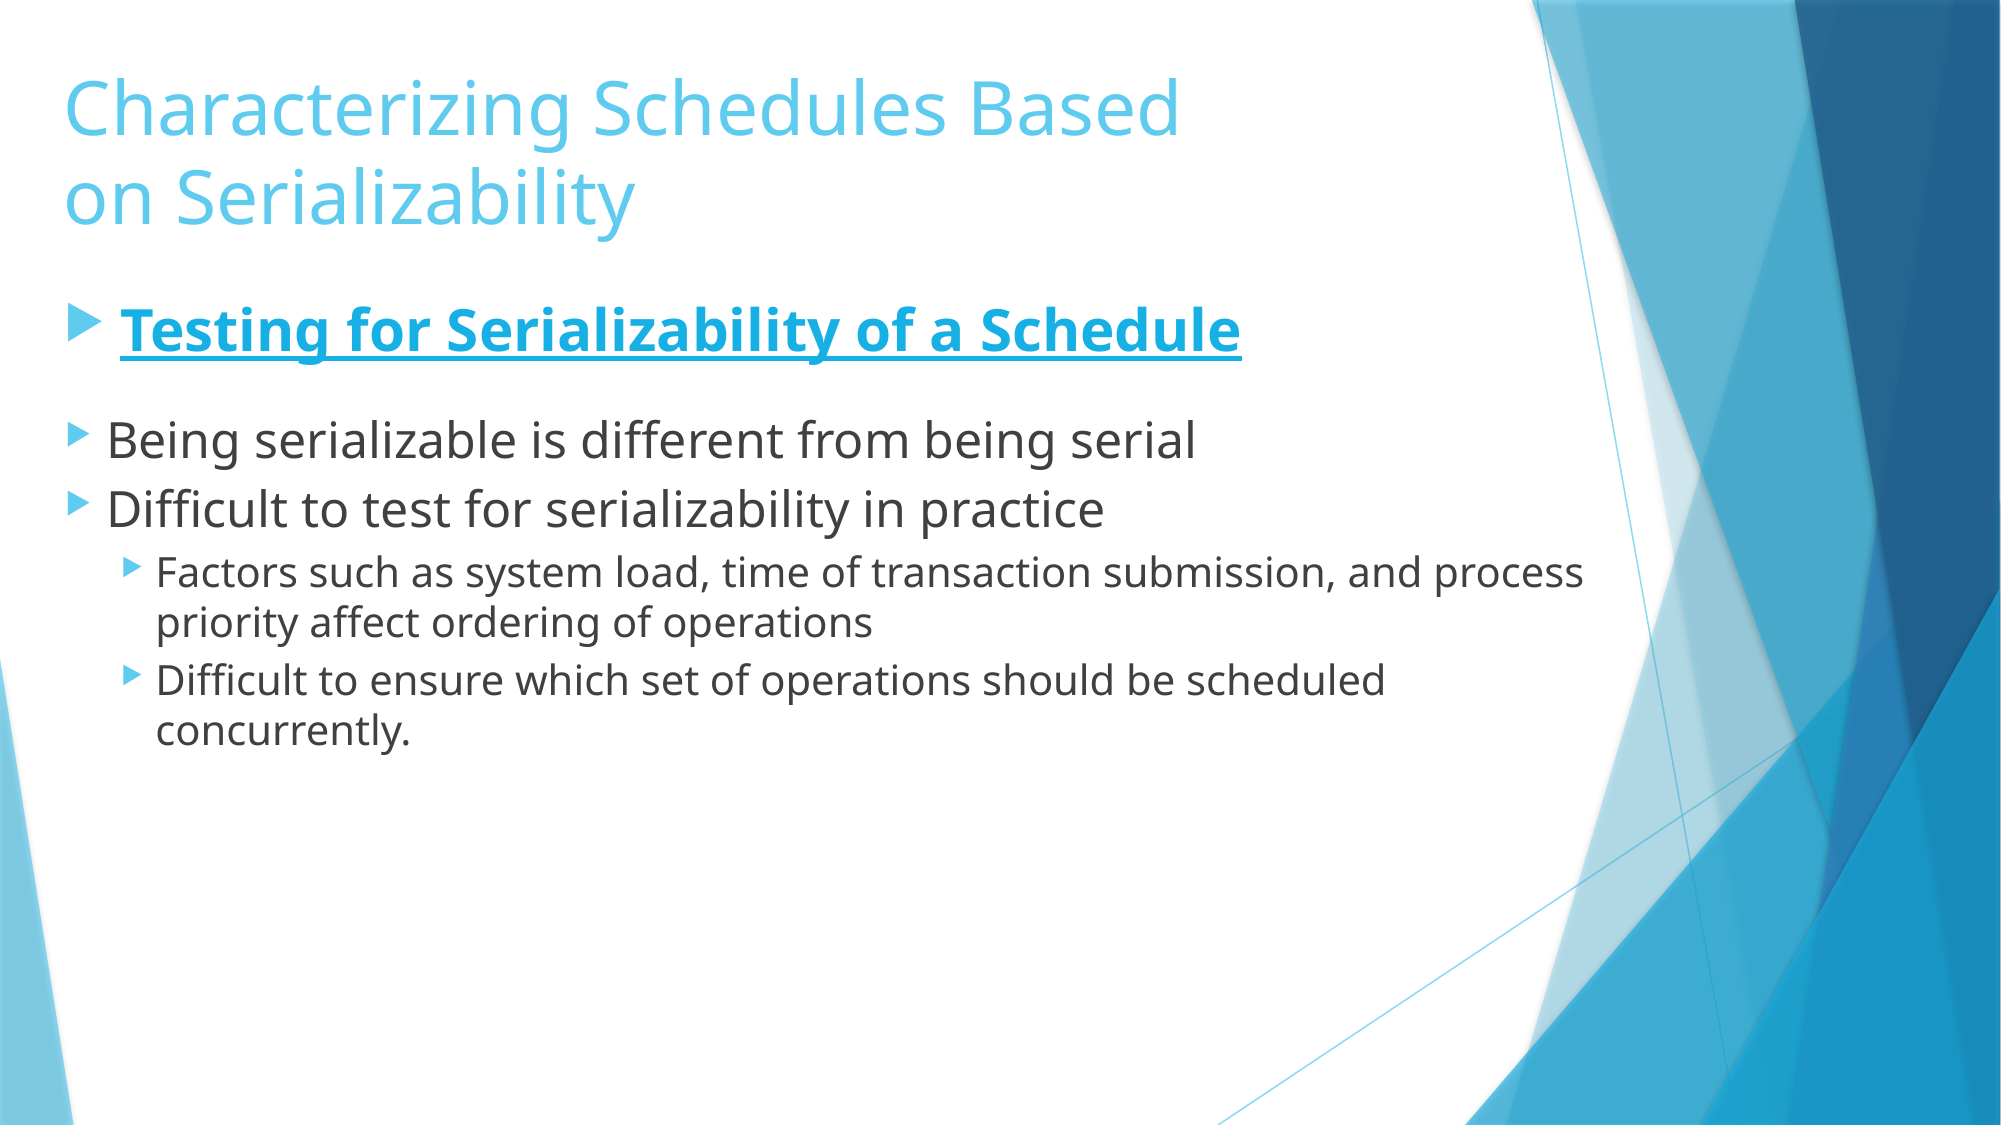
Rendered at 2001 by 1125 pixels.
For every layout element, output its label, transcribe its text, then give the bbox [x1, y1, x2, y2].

title Characterizing Schedules Based on Serializability [48, 52, 1732, 270]
list Testing for Serializability of a Schedule Being serializable is different from being serial Difficult to test for serializability in practice Factors such as system load, time of transaction submission, and process priority affect ordering of operations Difficult to ensure which set of operations should be scheduled concurrently. [48, 205, 1634, 1083]
